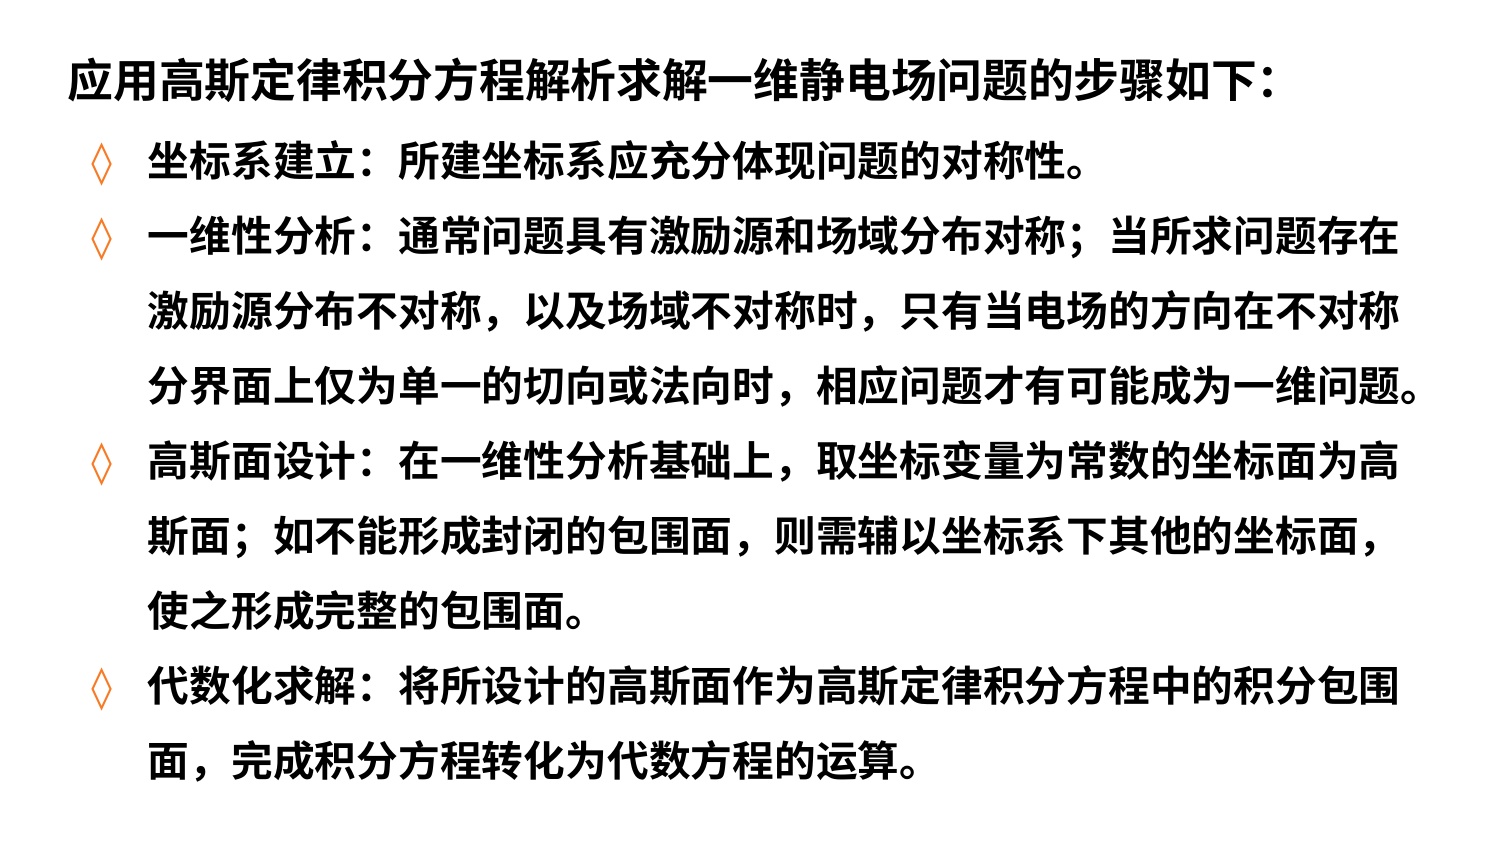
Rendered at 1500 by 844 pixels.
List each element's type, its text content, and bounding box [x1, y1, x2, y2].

text_box 应用高斯定律积分方程解析求解一维静电场问题的步骤如下： [53, 44, 1329, 114]
text_box 坐标系建立：所建坐标系应充分体现问题的对称性。 一维性分析：通常问题具有激励源和场域分布对称；当所求问题存在激励源分布不对称，以及场域不对称时，只有当电场的方向在不对称分界面上仅为单一的切向或法向时，相应问题才有可能成为一维问题。 高斯面设计：在一维性分析基础上，取坐标变量为常数的坐标面为高斯面；如不能形成封闭的包围面，则需辅以坐标系下其他的坐标面，使之形成完整的包围面。 代数化求解：将所设计的高斯面作为高斯定律积分方程中的积分包围面，完成积分方程转化为代数方程的运算。 [76, 102, 1447, 793]
